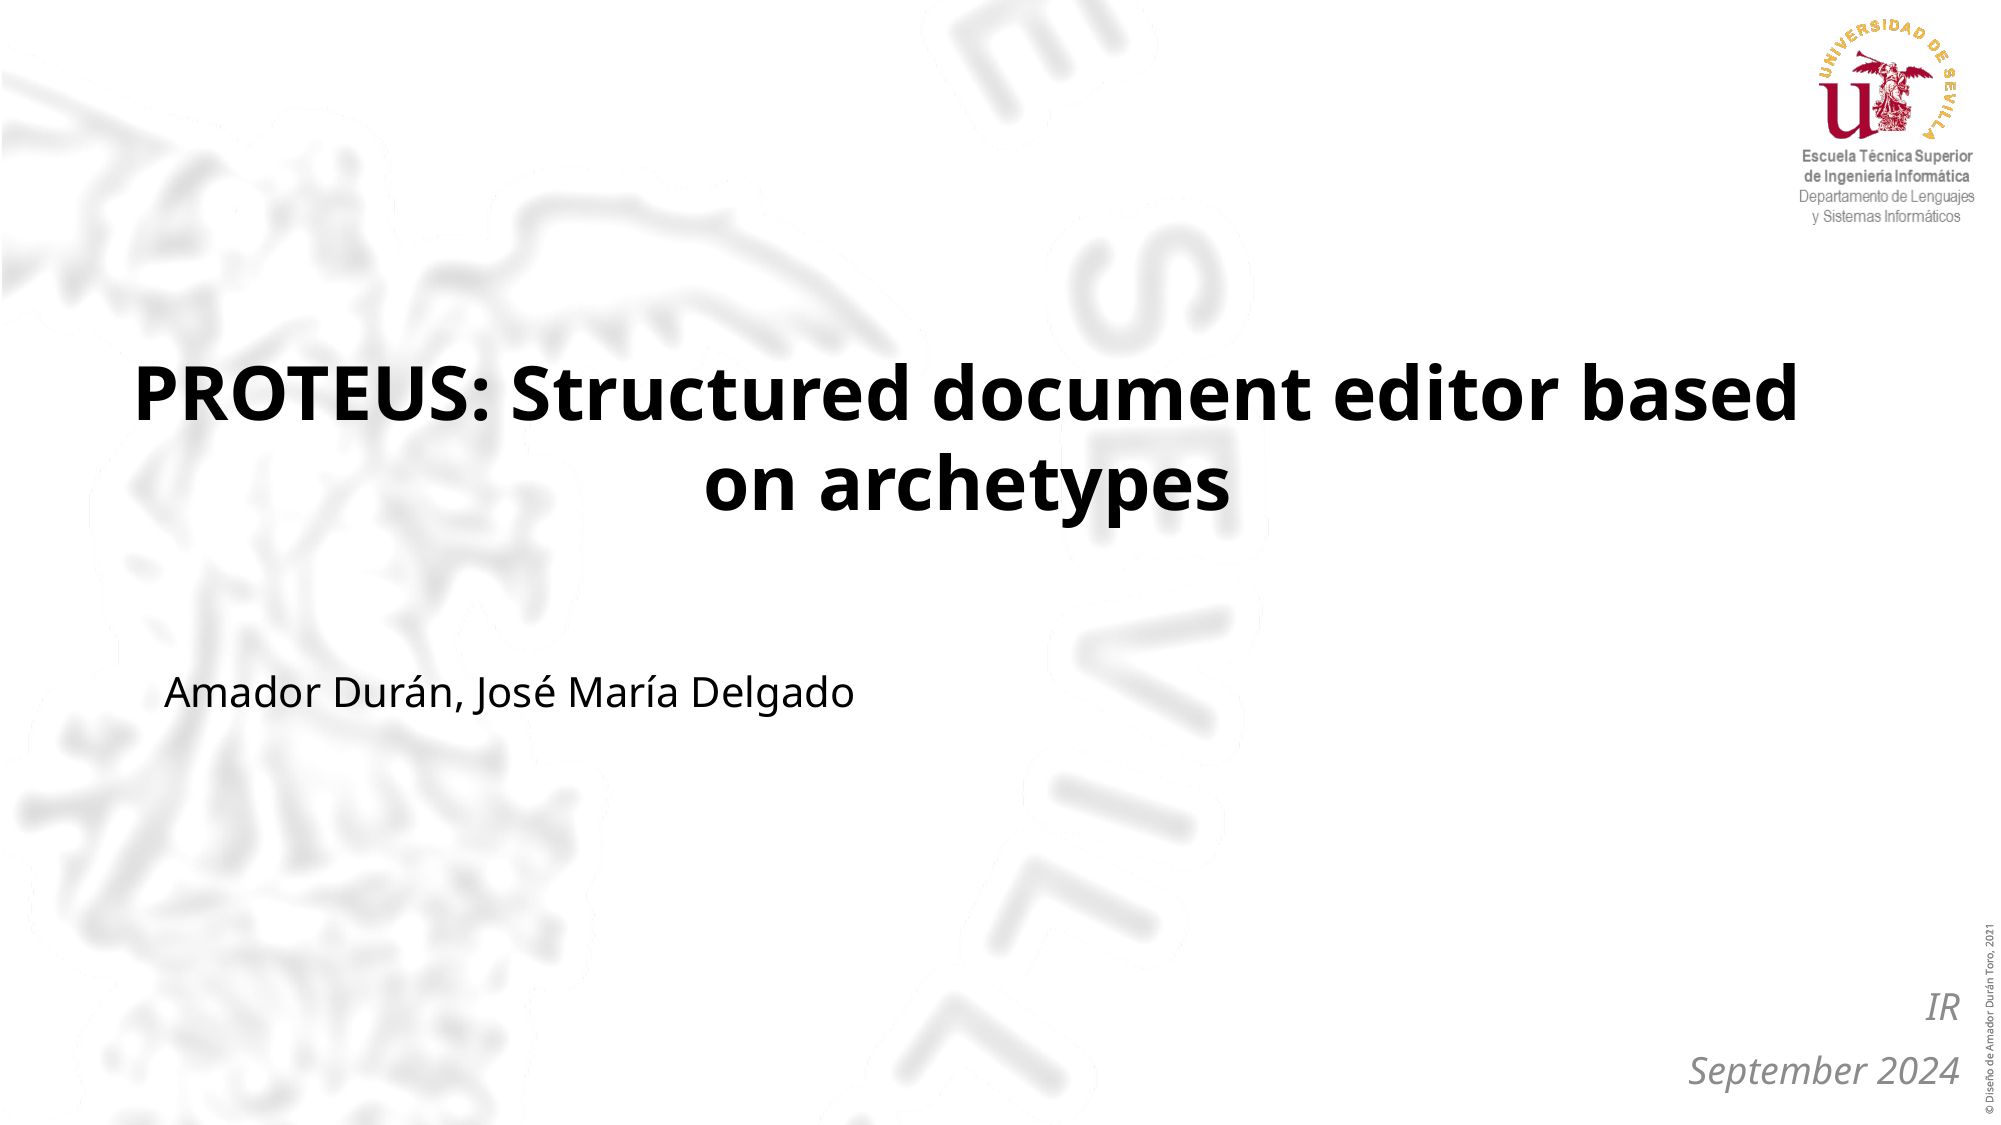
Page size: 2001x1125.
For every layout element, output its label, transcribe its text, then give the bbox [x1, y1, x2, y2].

picture [1781, 19, 1993, 237]
title PROTEUS: Structured document editor based on archetypes [90, 338, 1846, 575]
picture [1, 0, 1502, 1125]
subtitle IR September 2024 [569, 964, 1975, 1106]
text_box Amador Durán, José María Delgado [149, 633, 871, 724]
